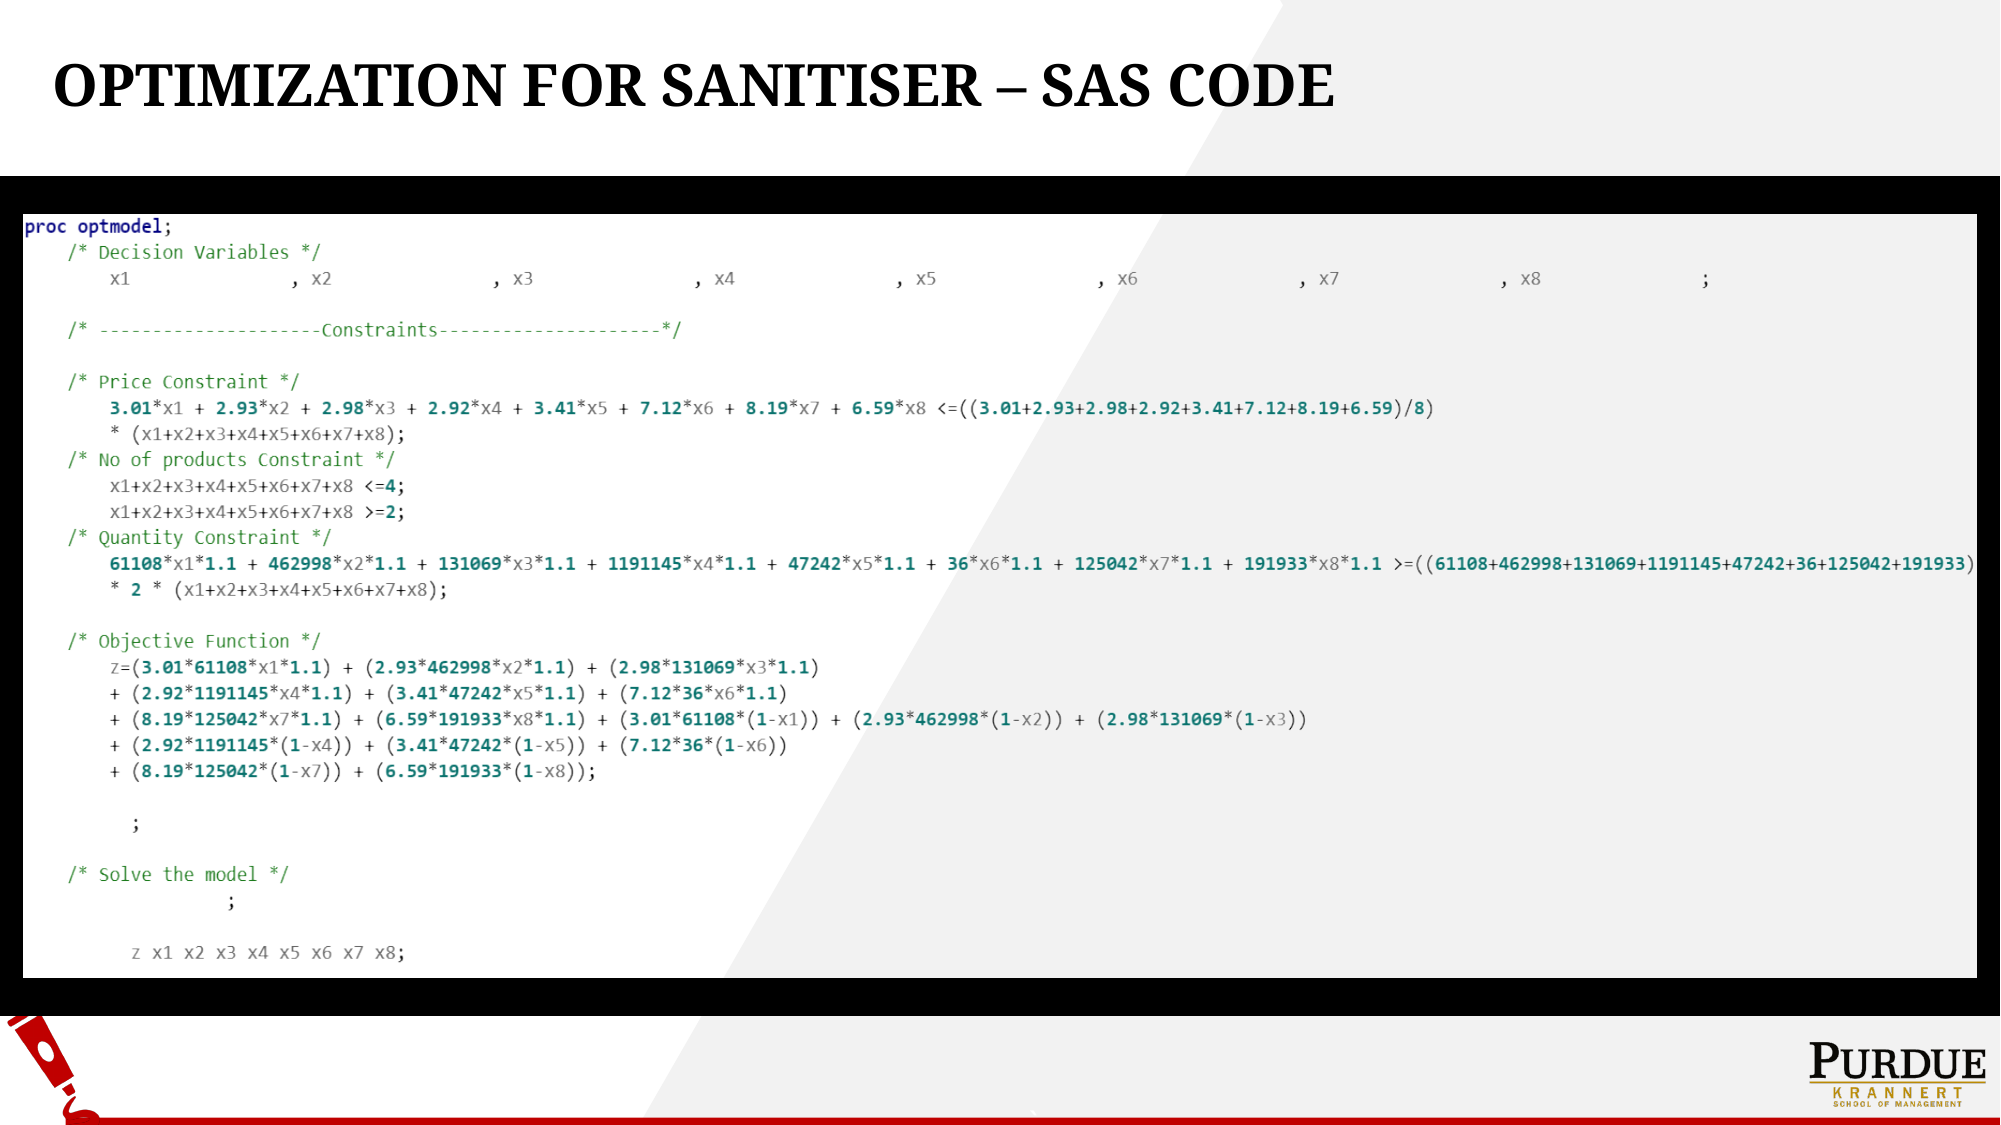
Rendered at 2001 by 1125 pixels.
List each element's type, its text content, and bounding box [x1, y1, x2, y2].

text_box ` [104, 1116, 2000, 1125]
picture [23, 213, 1977, 979]
picture [1804, 1027, 1991, 1116]
picture [0, 998, 110, 1125]
text_box OPTIMIZATION FOR SANITISER – SAS CODE [38, 41, 1834, 126]
